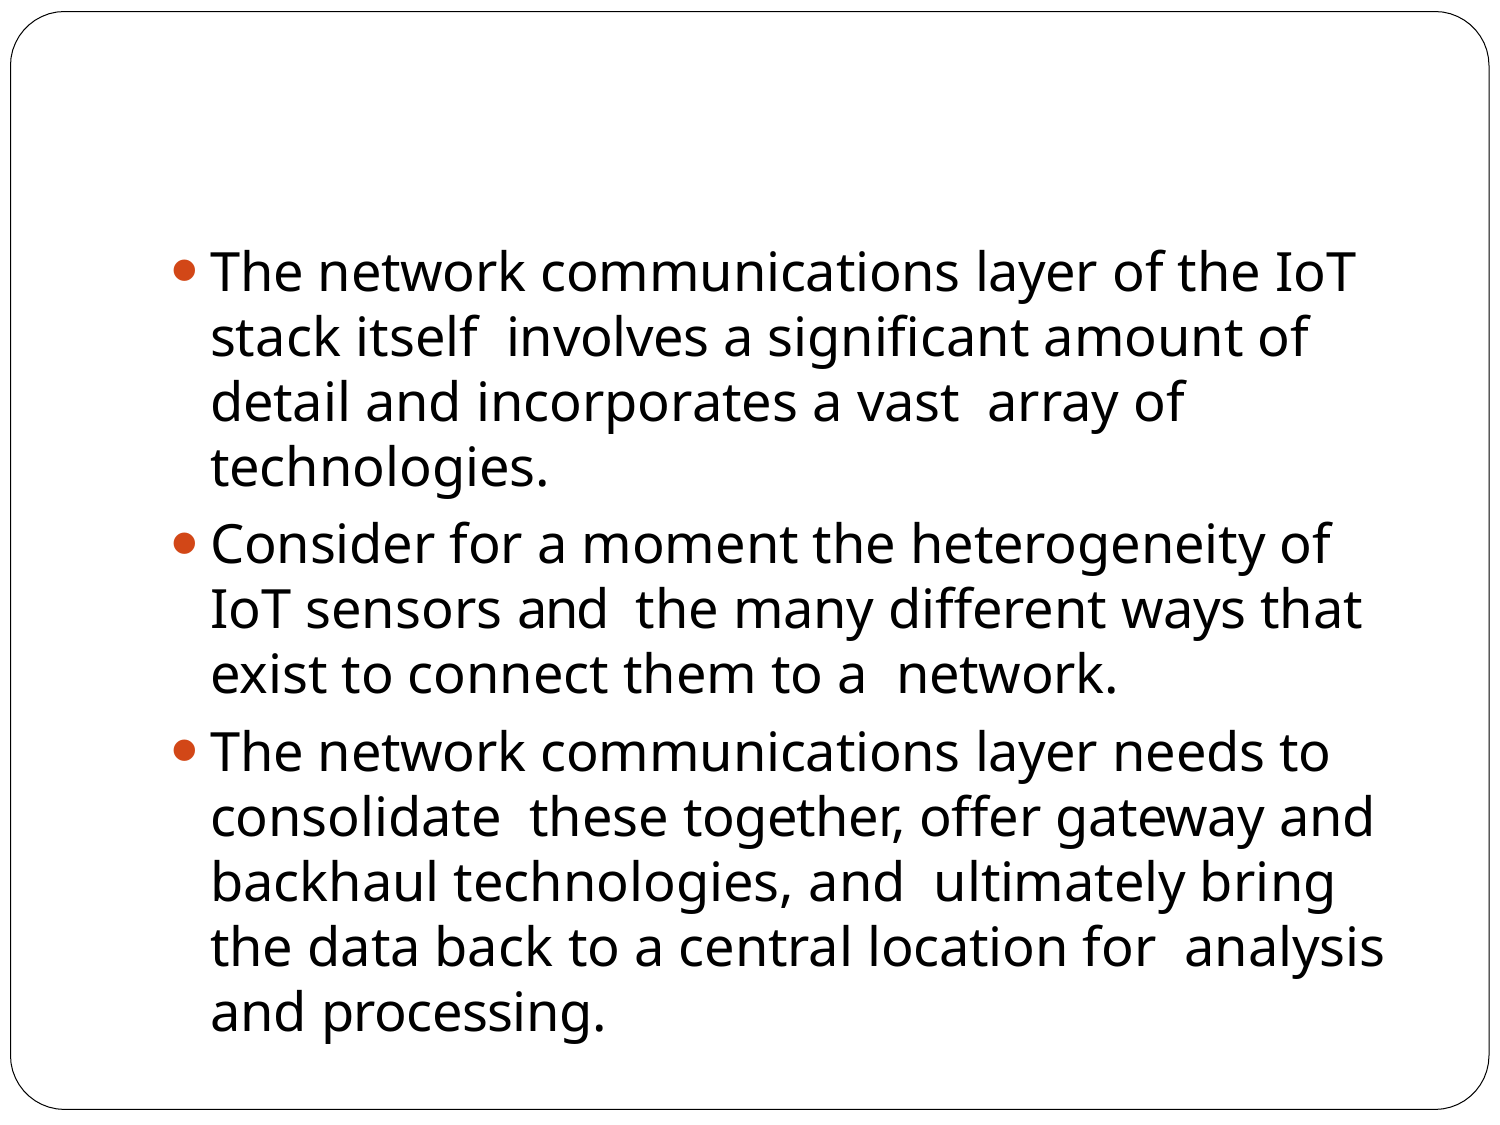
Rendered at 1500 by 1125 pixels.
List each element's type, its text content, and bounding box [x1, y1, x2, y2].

text_box The network communications layer of the IoT stack itself involves a significant amount of detail and incorporates a vast array of technologies. Consider for a moment the heterogeneity of IoT sensors and the many different ways that exist to connect them to a network. The network communications layer needs to consolidate these together, offer gateway and backhaul technologies, and ultimately bring the data back to a central location for analysis and processing. [162, 235, 1399, 1042]
